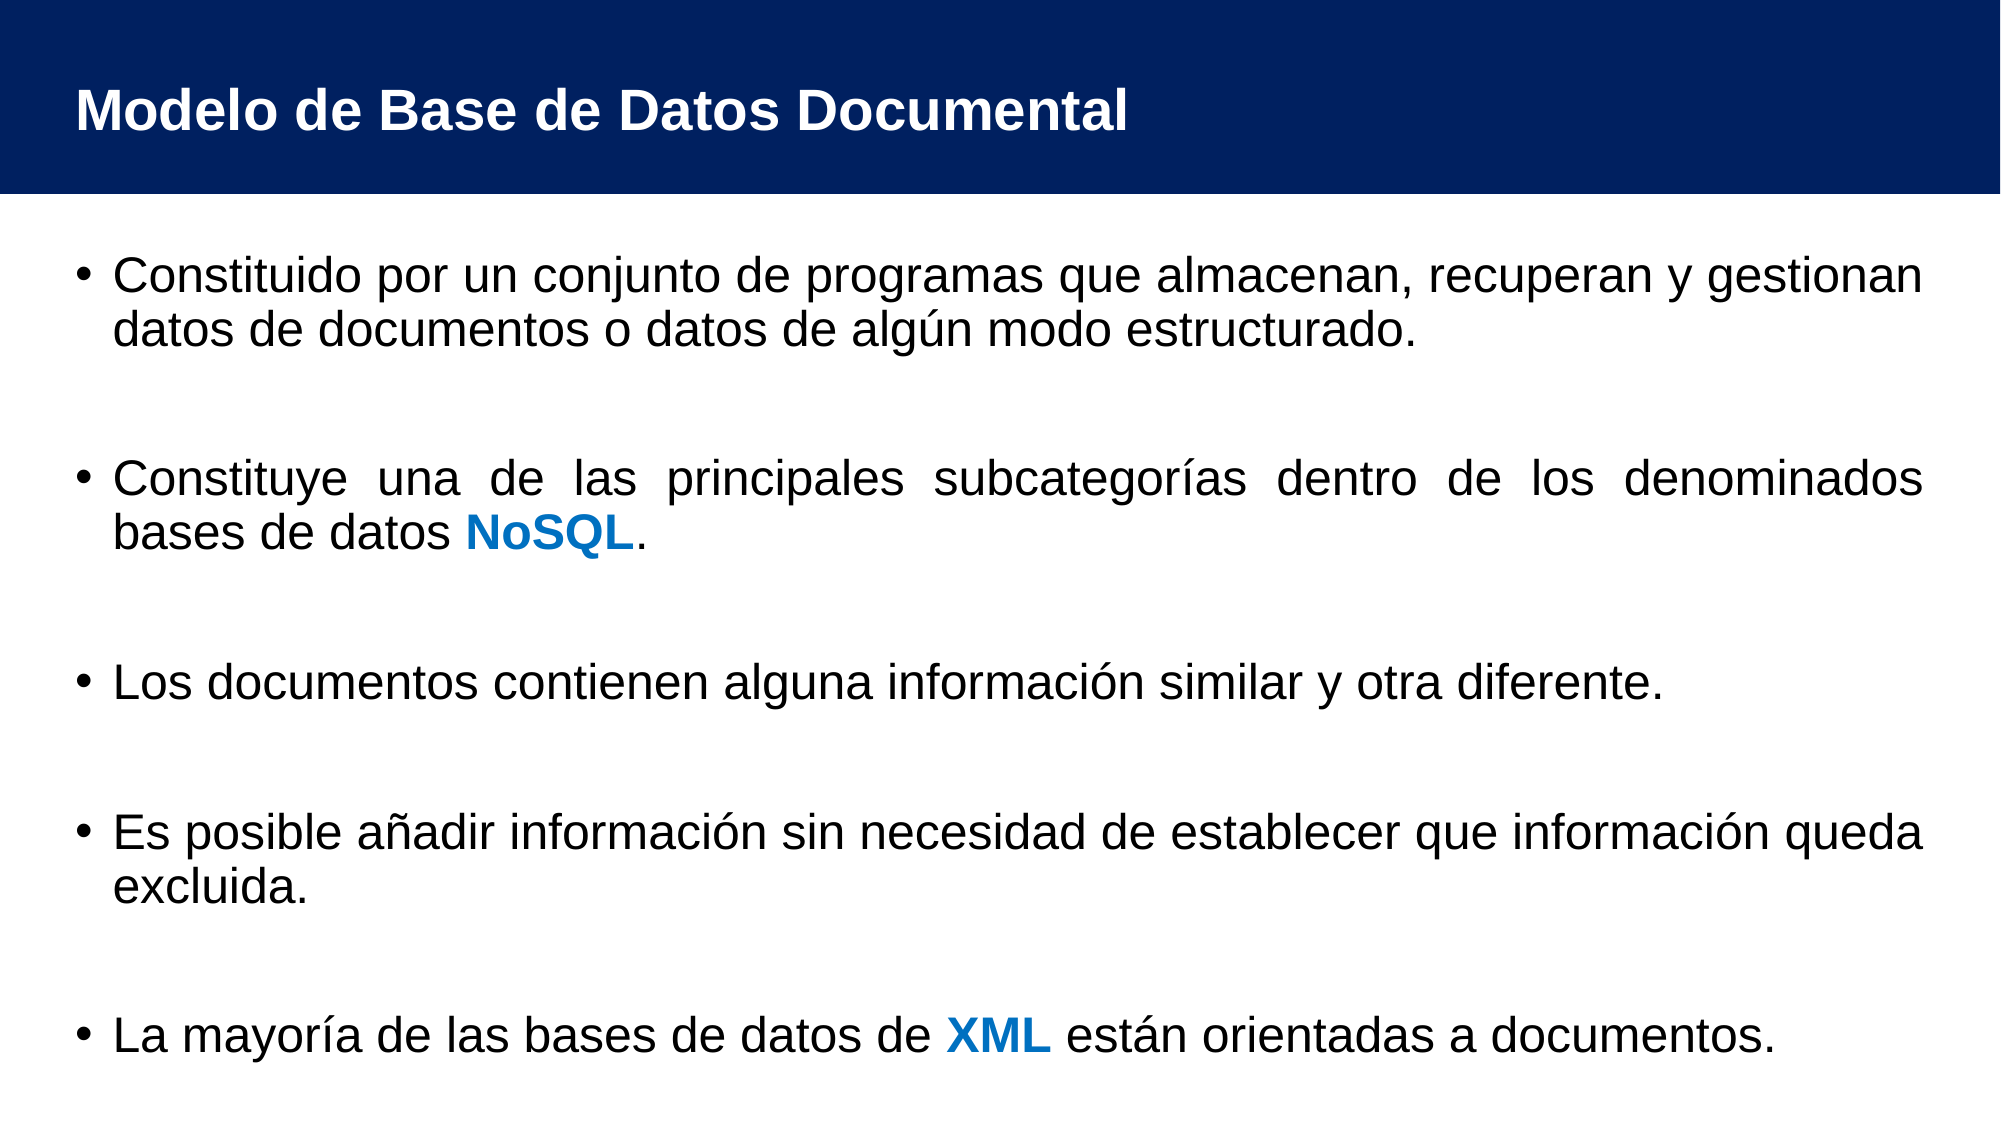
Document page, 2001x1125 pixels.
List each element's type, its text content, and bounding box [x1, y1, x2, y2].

title Modelo de Base de Datos Documental [60, 75, 1940, 149]
list Constituido por un conjunto de programas que almacenan, recuperan y gestionan datos de documentos o datos de algún modo estructurado. Constituye una de las principales subcategorías dentro de los denominados bases de datos NoSQL. Los documentos contienen alguna información similar y otra diferente. Es posible añadir información sin necesidad de establecer que información queda excluida. La mayoría de las bases de datos de XML están orientadas a documentos. [60, 241, 1940, 1081]
